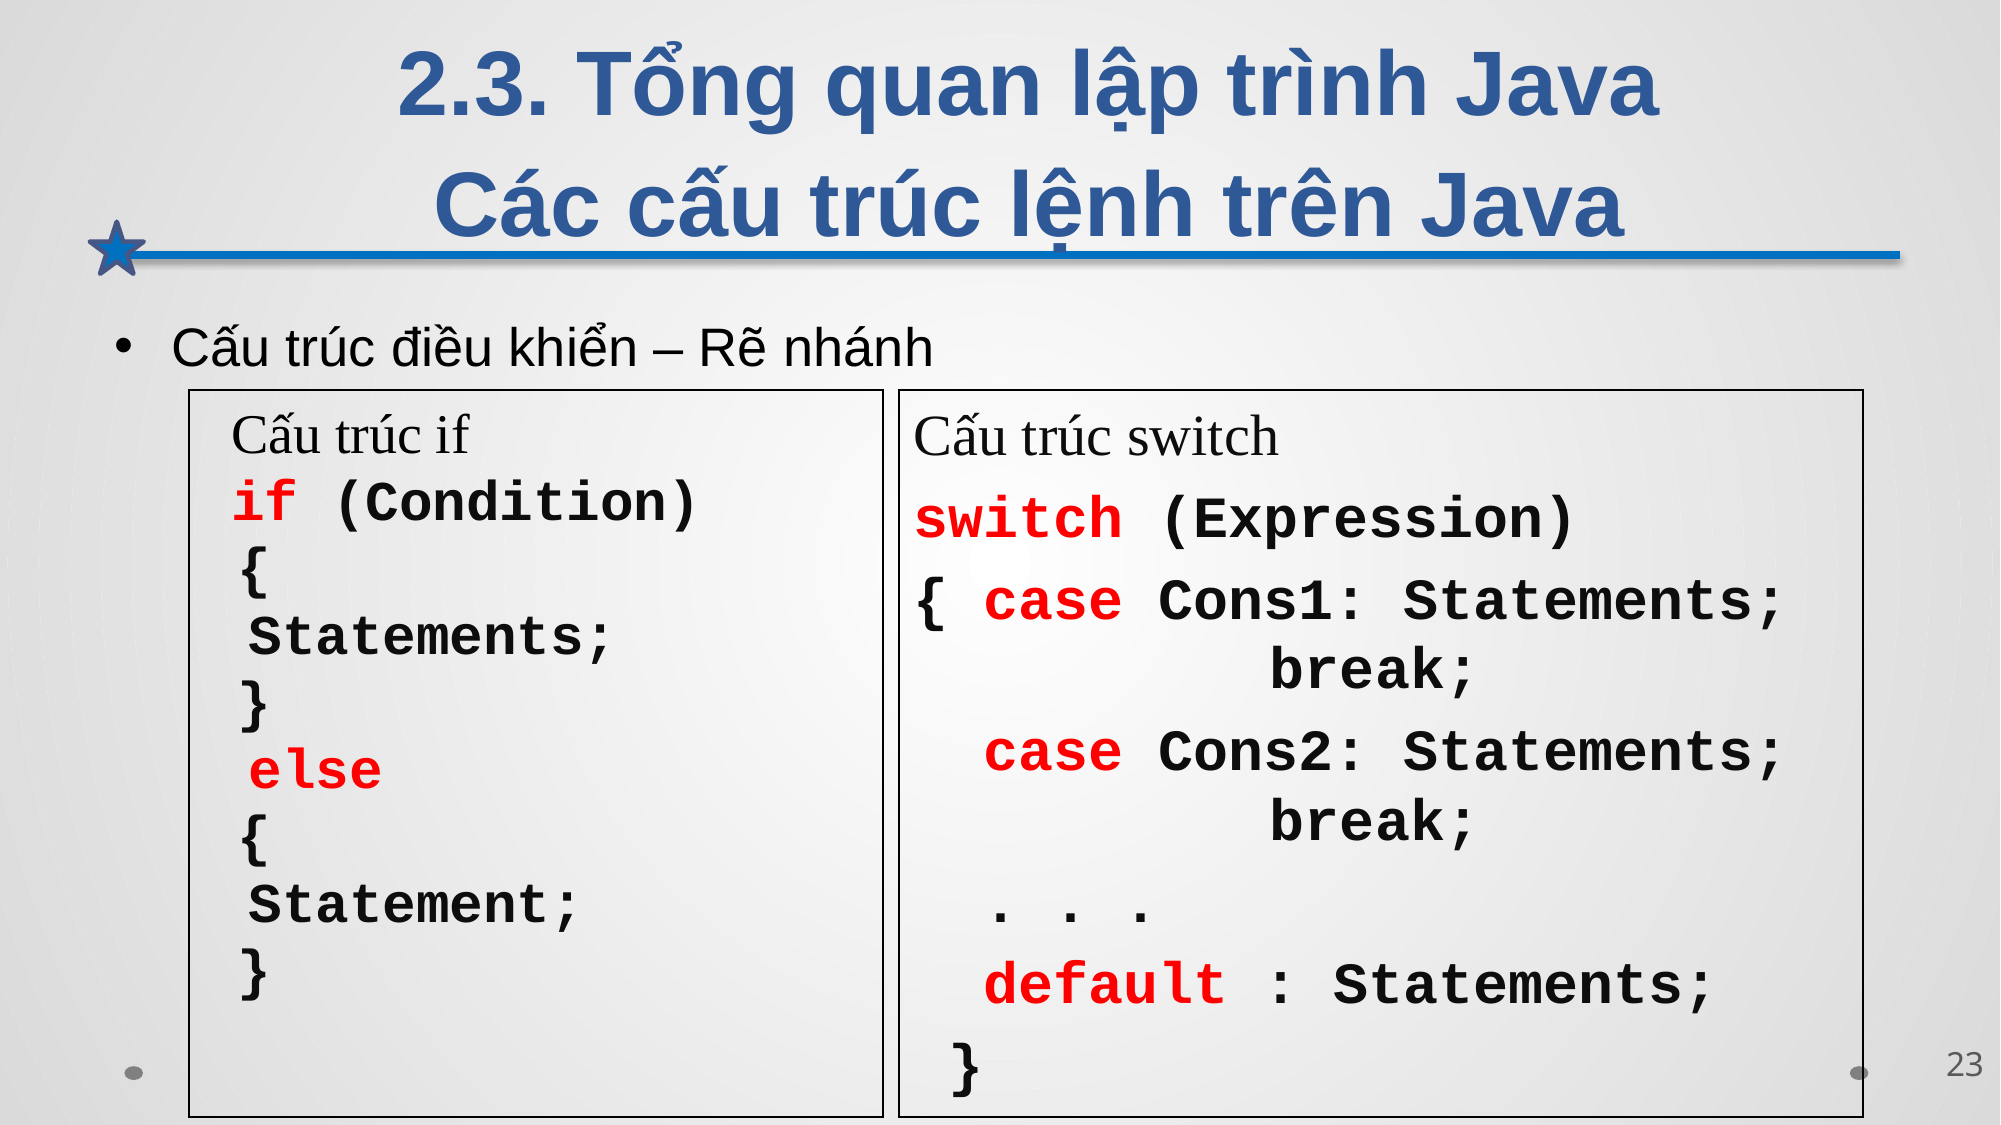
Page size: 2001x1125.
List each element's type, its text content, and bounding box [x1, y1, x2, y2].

slide_number 23 [1846, 1028, 1992, 1103]
title 2.3. Tổng quan lập trình Java Các cấu trúc lệnh trên Java [161, 28, 1897, 263]
text_box Cấu trúc if if (Condition) { Statements; } else { Statement; } [188, 389, 884, 1117]
list Cấu trúc điều khiển – Rẽ nhánh [99, 304, 1900, 1064]
text_box Cấu trúc switch switch (Expression) { case Cons1: Statements; break; case Cons2: Statements; break; . . . default : Statements; } [898, 389, 1863, 1117]
